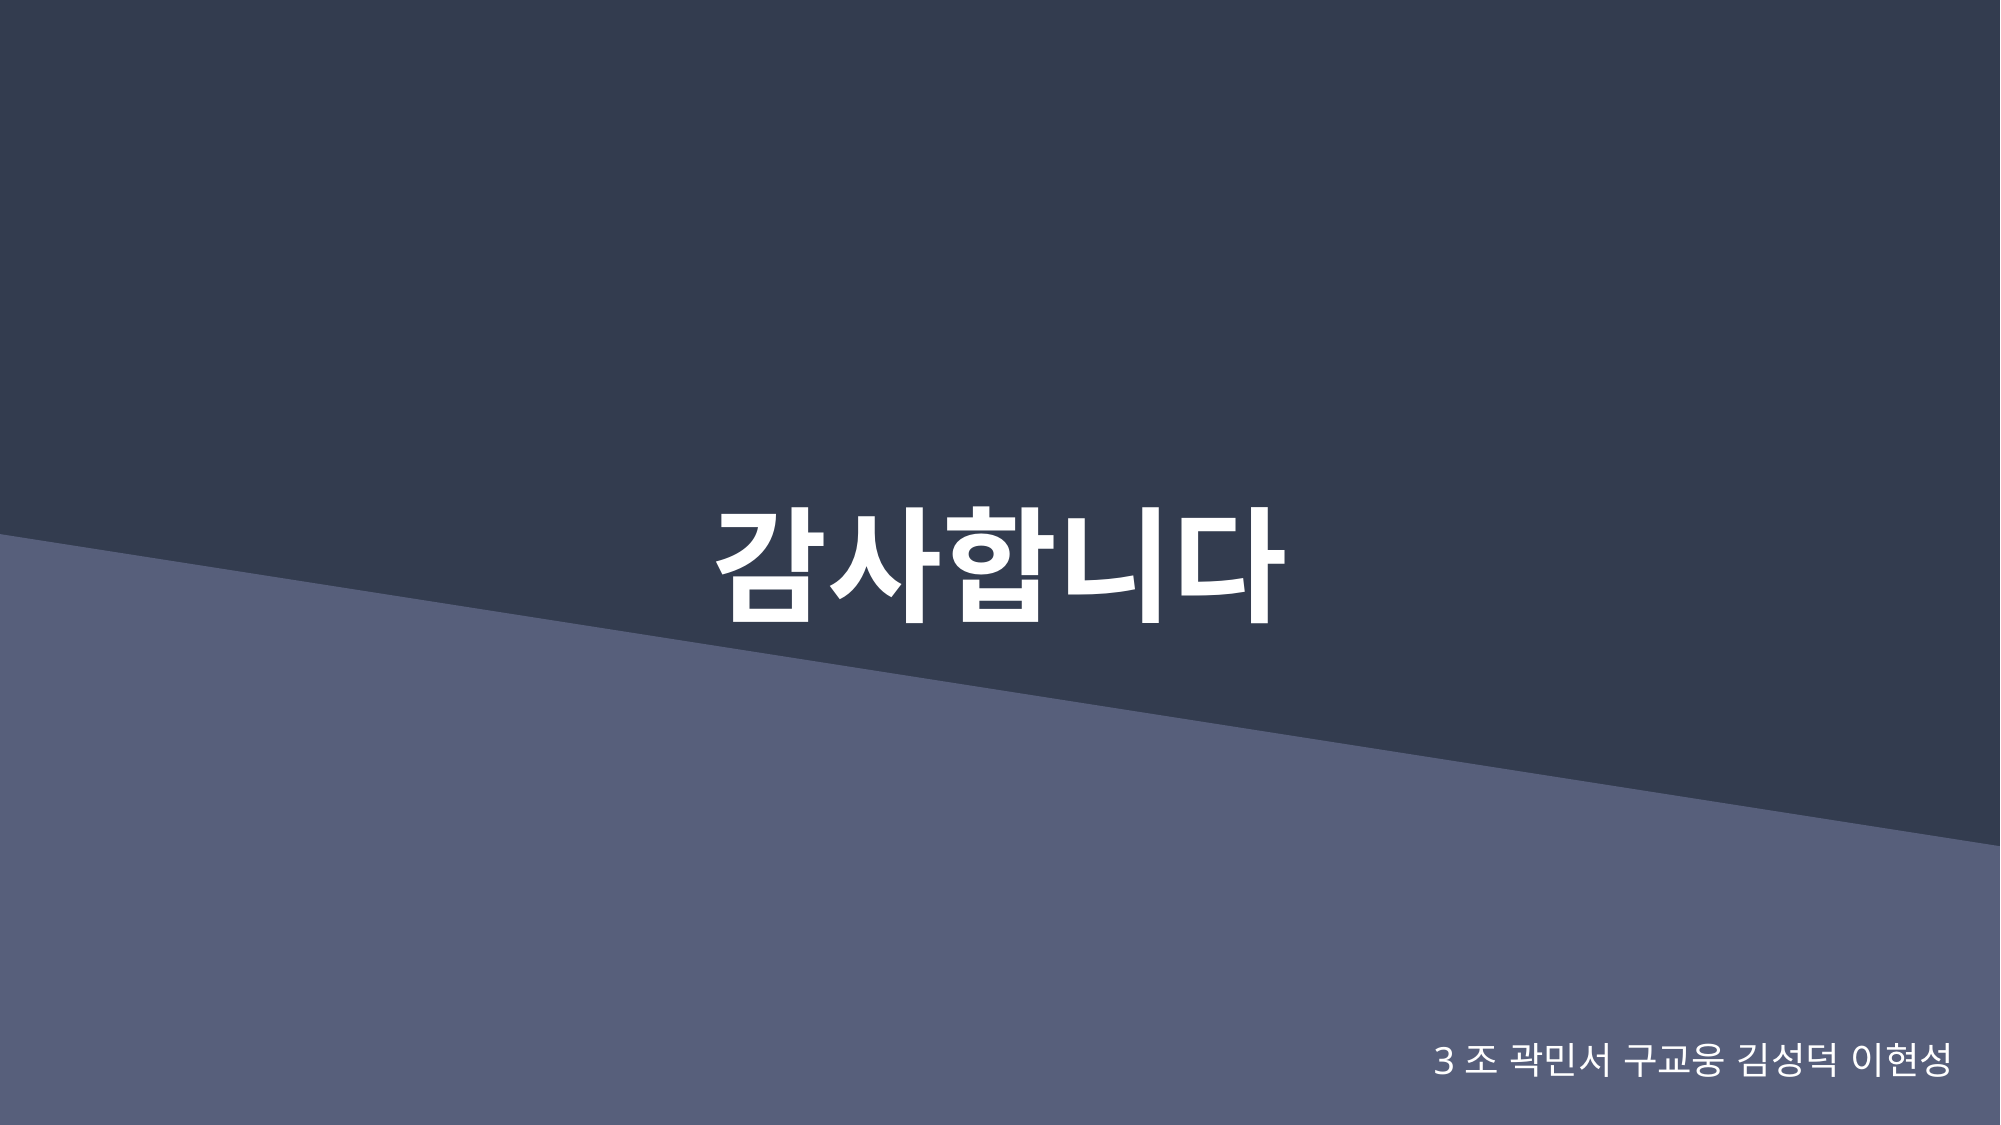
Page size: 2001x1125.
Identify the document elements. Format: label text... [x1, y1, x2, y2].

title 감사합니다 [249, 255, 1750, 533]
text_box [0, 533, 2000, 1125]
